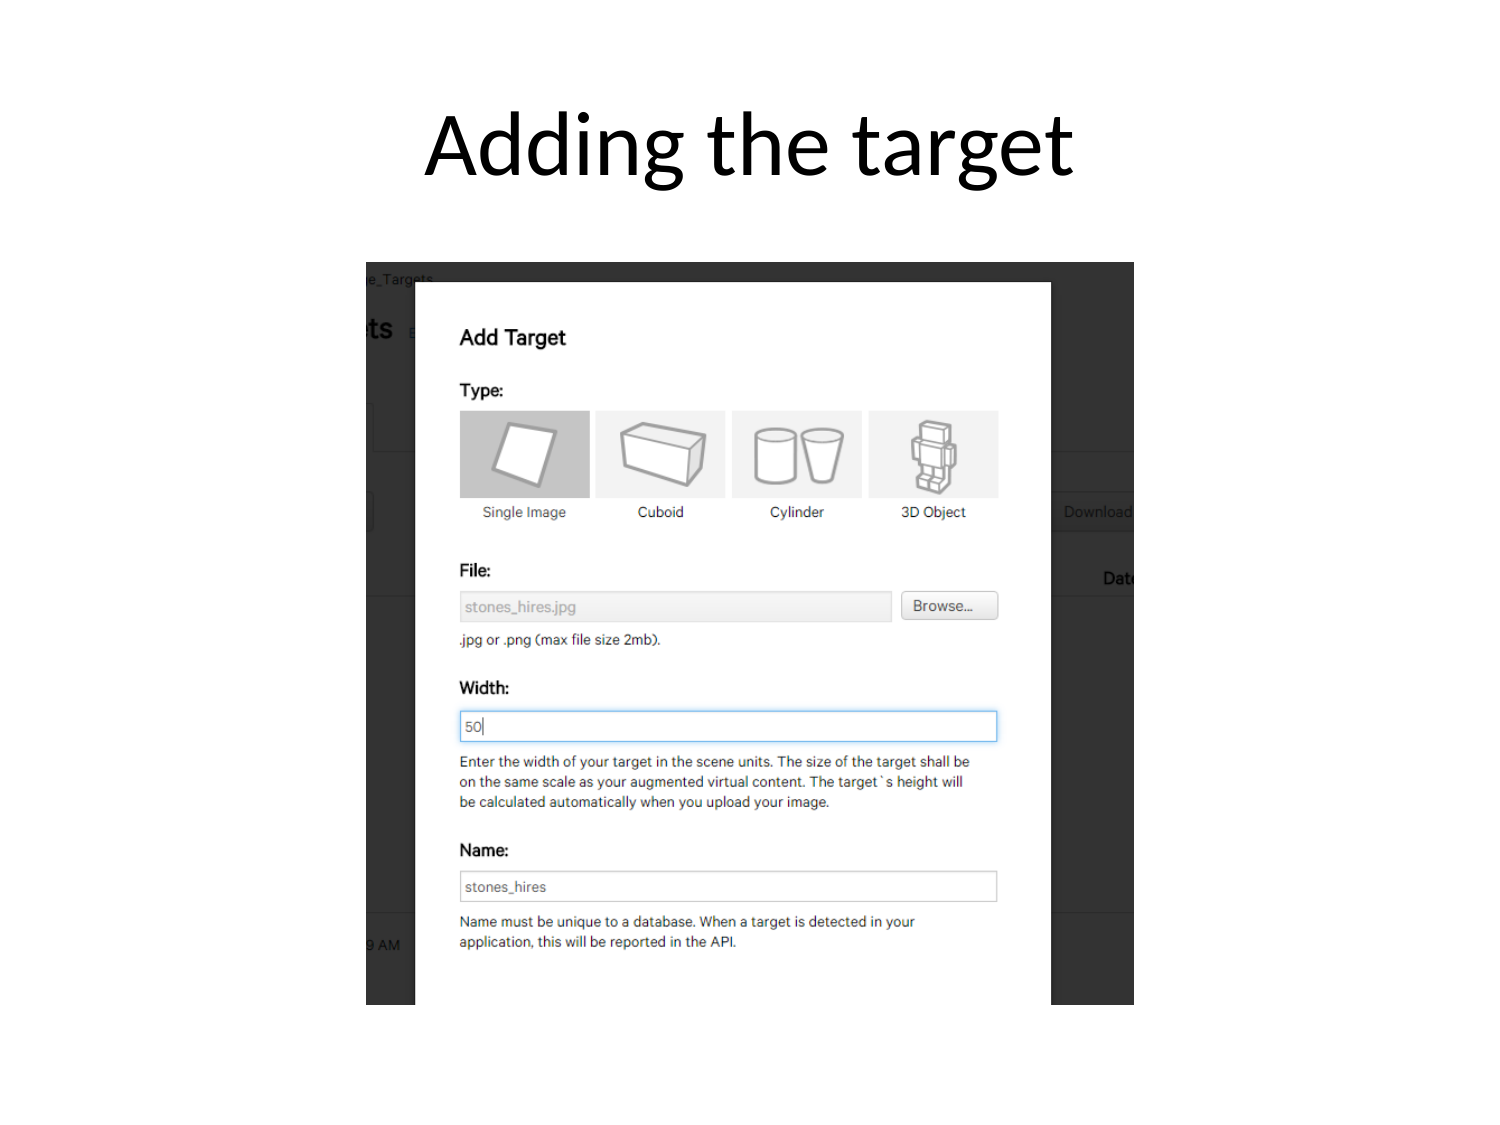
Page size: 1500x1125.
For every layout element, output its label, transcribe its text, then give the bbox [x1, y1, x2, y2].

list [366, 262, 1134, 1006]
title Adding the target [75, 45, 1425, 233]
